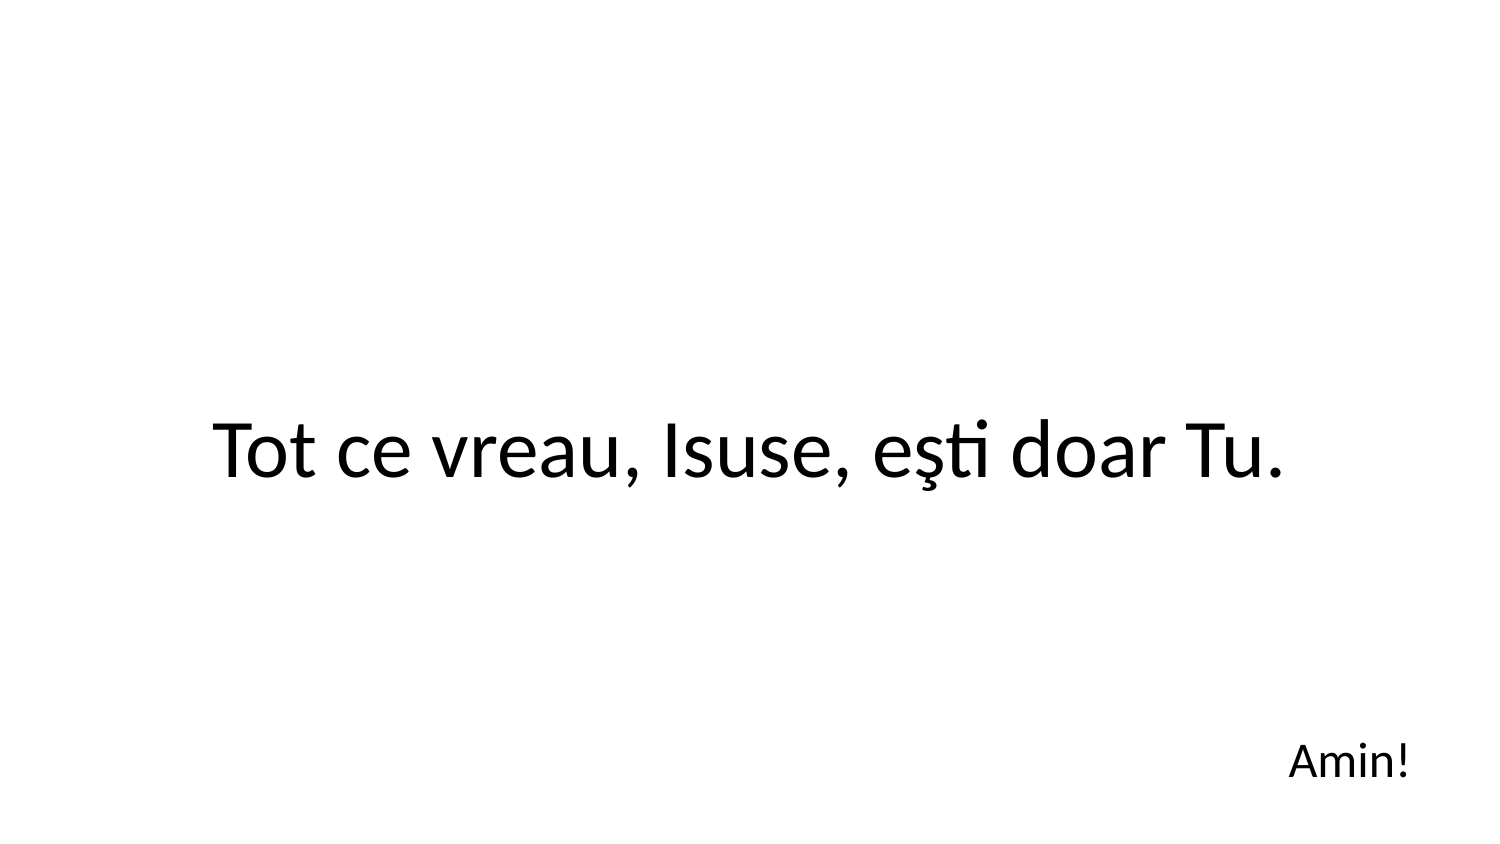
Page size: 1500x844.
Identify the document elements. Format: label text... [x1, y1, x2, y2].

text_box Tot ce vreau, Isuse, eşti doar Tu. [197, 341, 1303, 502]
text_box Amin! [1273, 674, 1427, 795]
